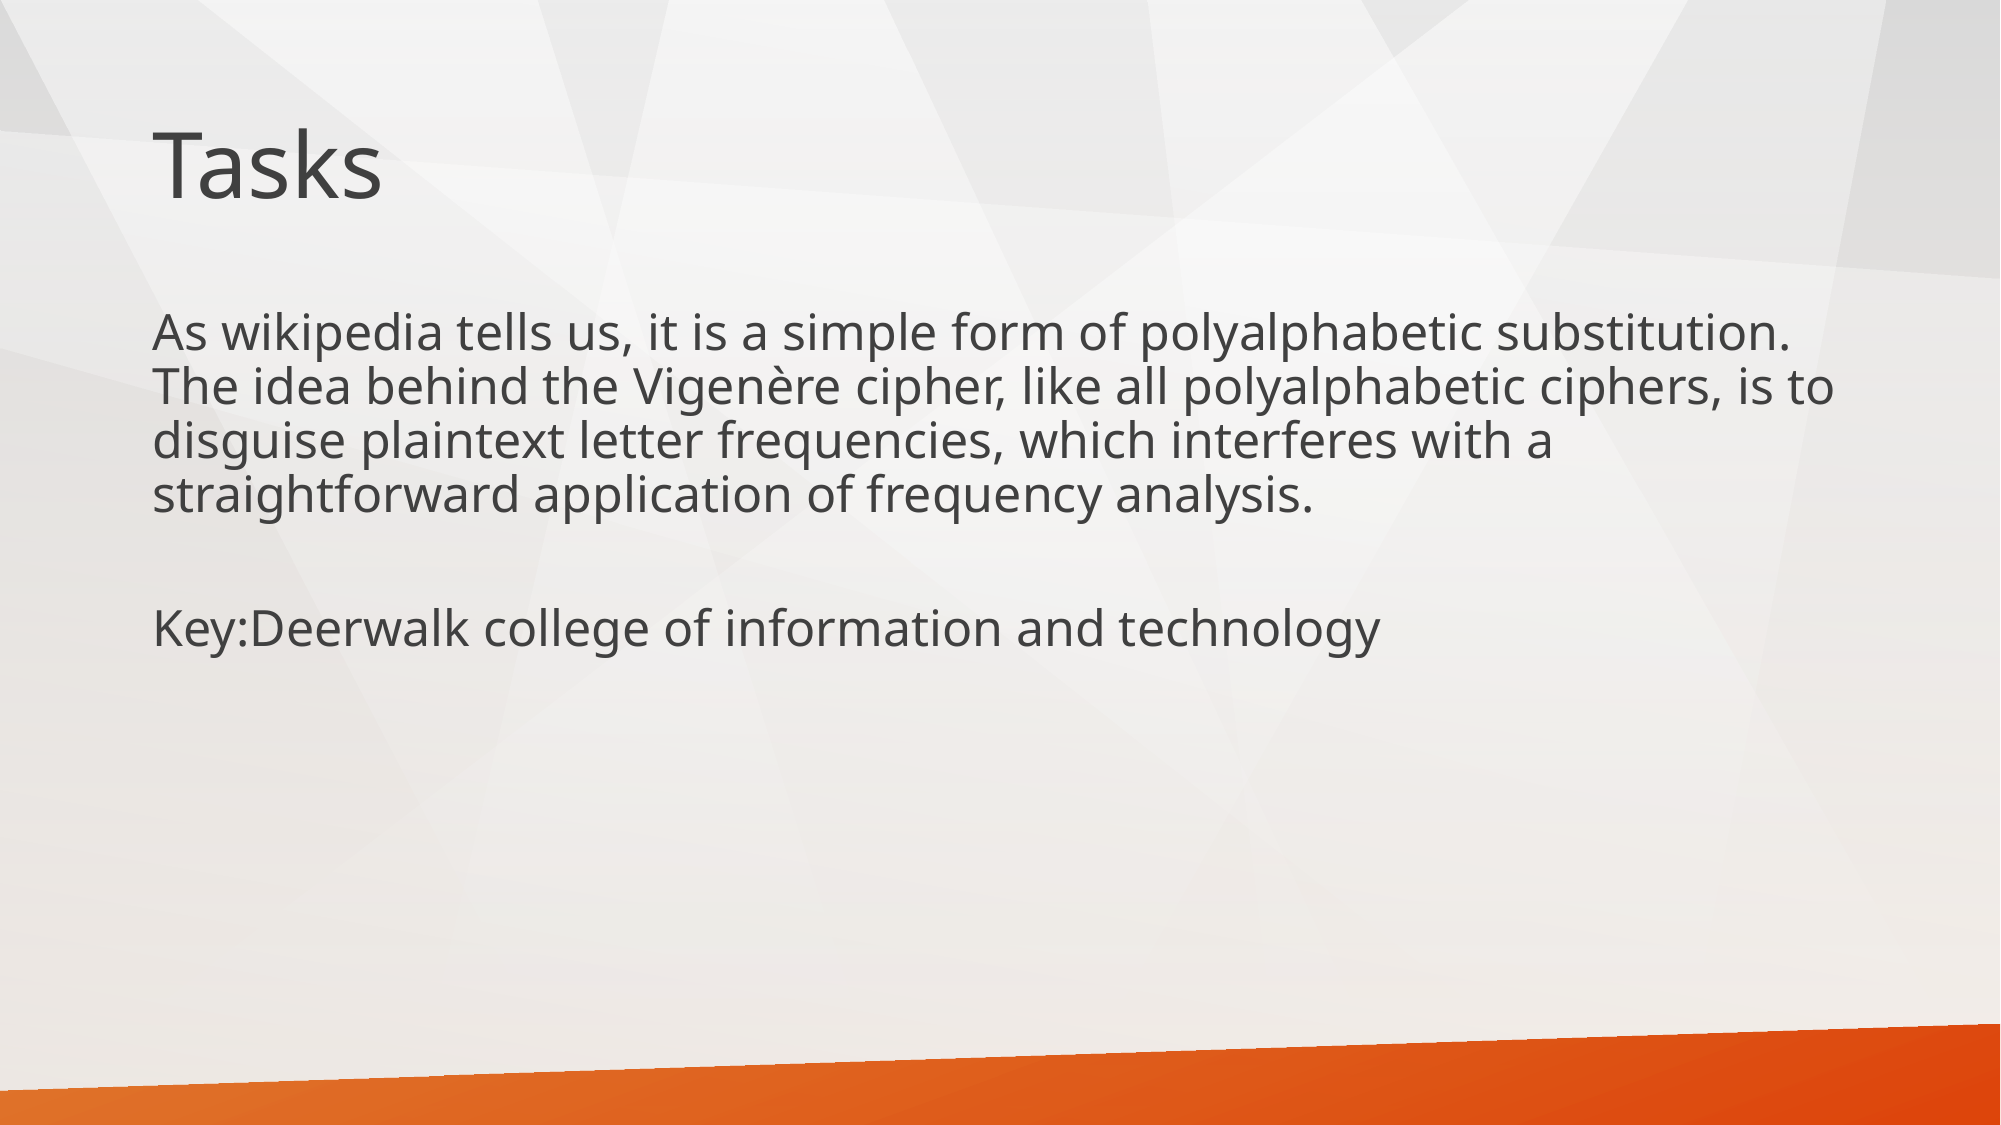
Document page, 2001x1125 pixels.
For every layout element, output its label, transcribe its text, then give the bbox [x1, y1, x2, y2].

list As wikipedia tells us, it is a simple form of polyalphabetic substitution. The idea behind the Vigenère cipher, like all polyalphabetic ciphers, is to disguise plaintext letter frequencies, which interferes with a straightforward application of frequency analysis. Key:Deerwalk college of information and technology [137, 299, 1863, 1014]
title Tasks [137, 59, 1863, 278]
